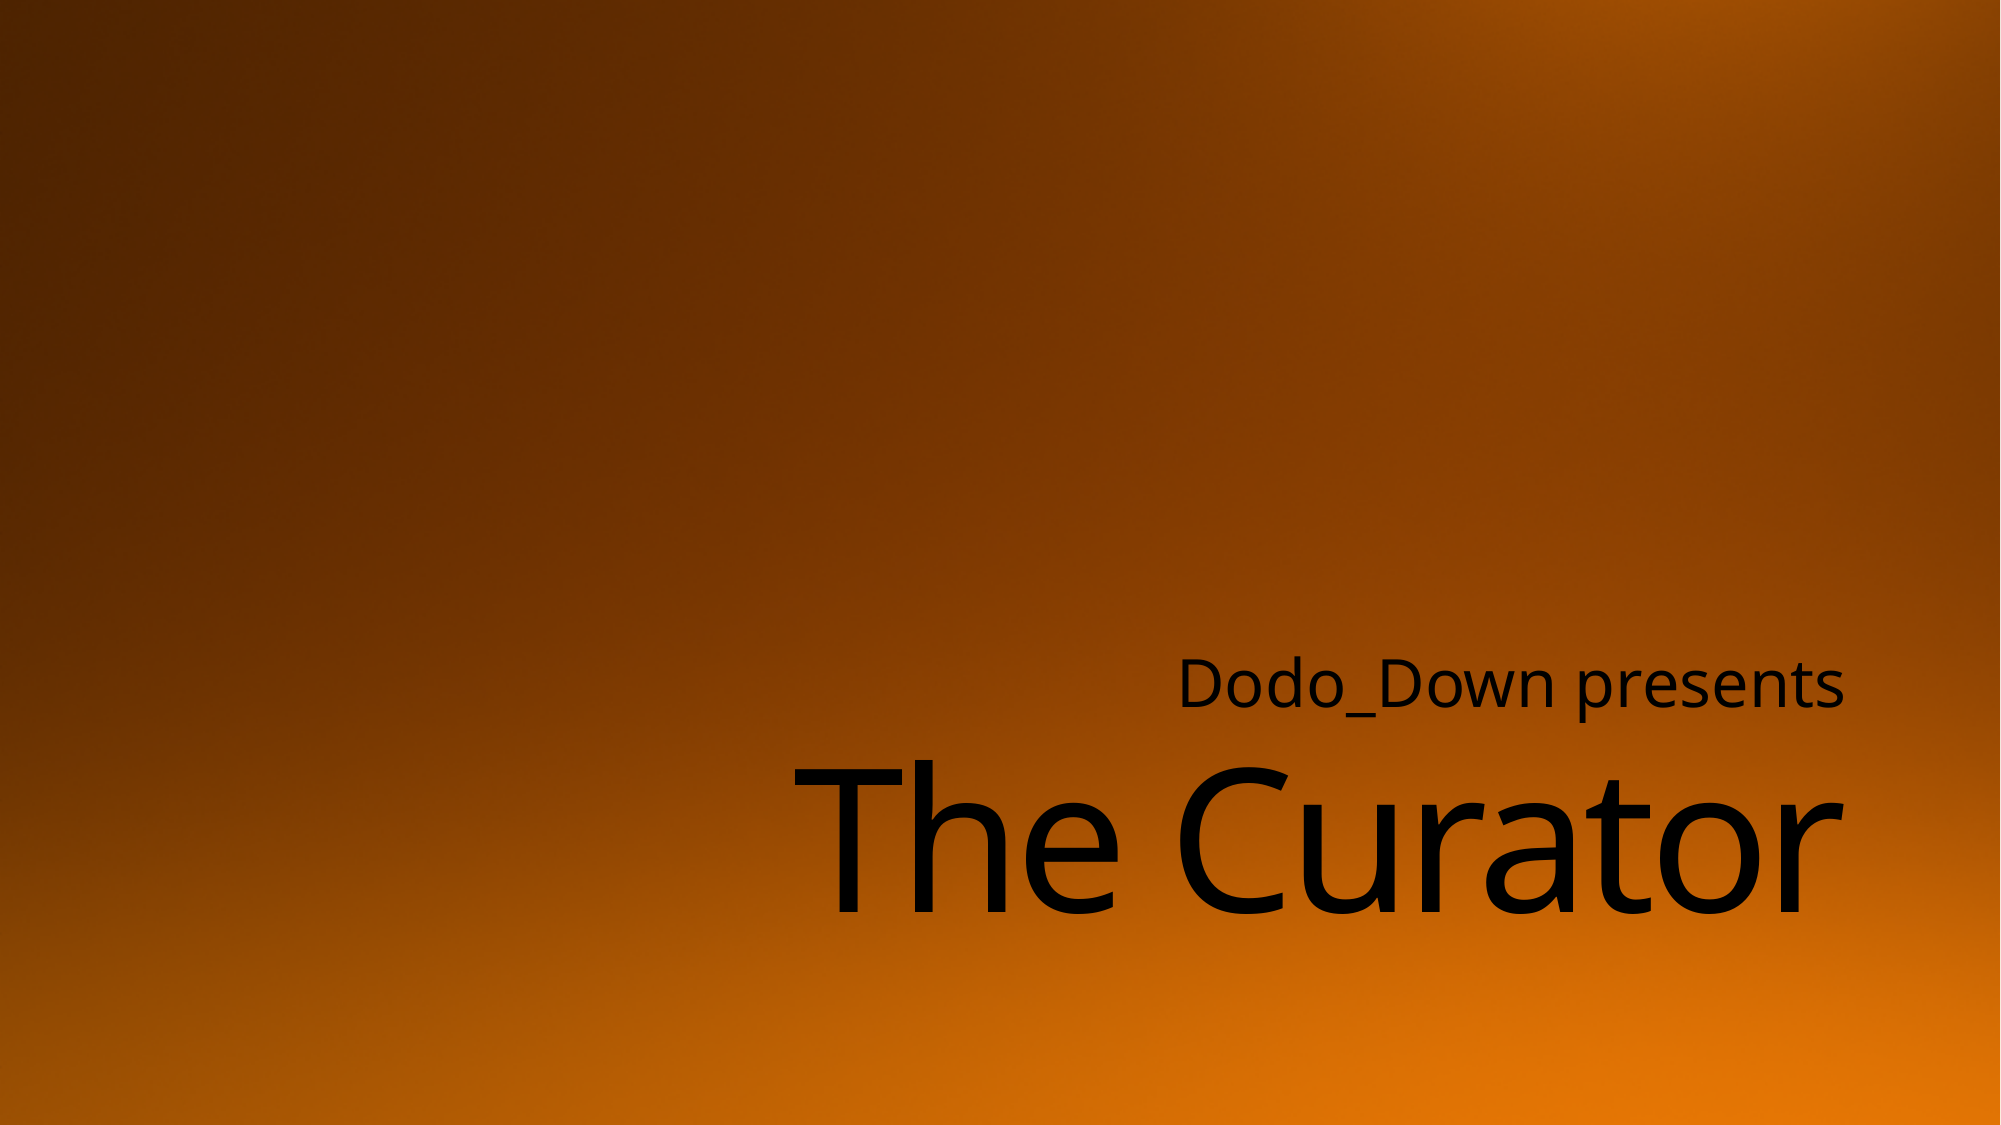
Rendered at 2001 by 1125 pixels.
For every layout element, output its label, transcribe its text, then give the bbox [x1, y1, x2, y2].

title The Curator [362, 732, 1863, 1002]
subtitle Dodo_Down presents [362, 606, 1863, 730]
picture [0, 0, 2001, 1125]
